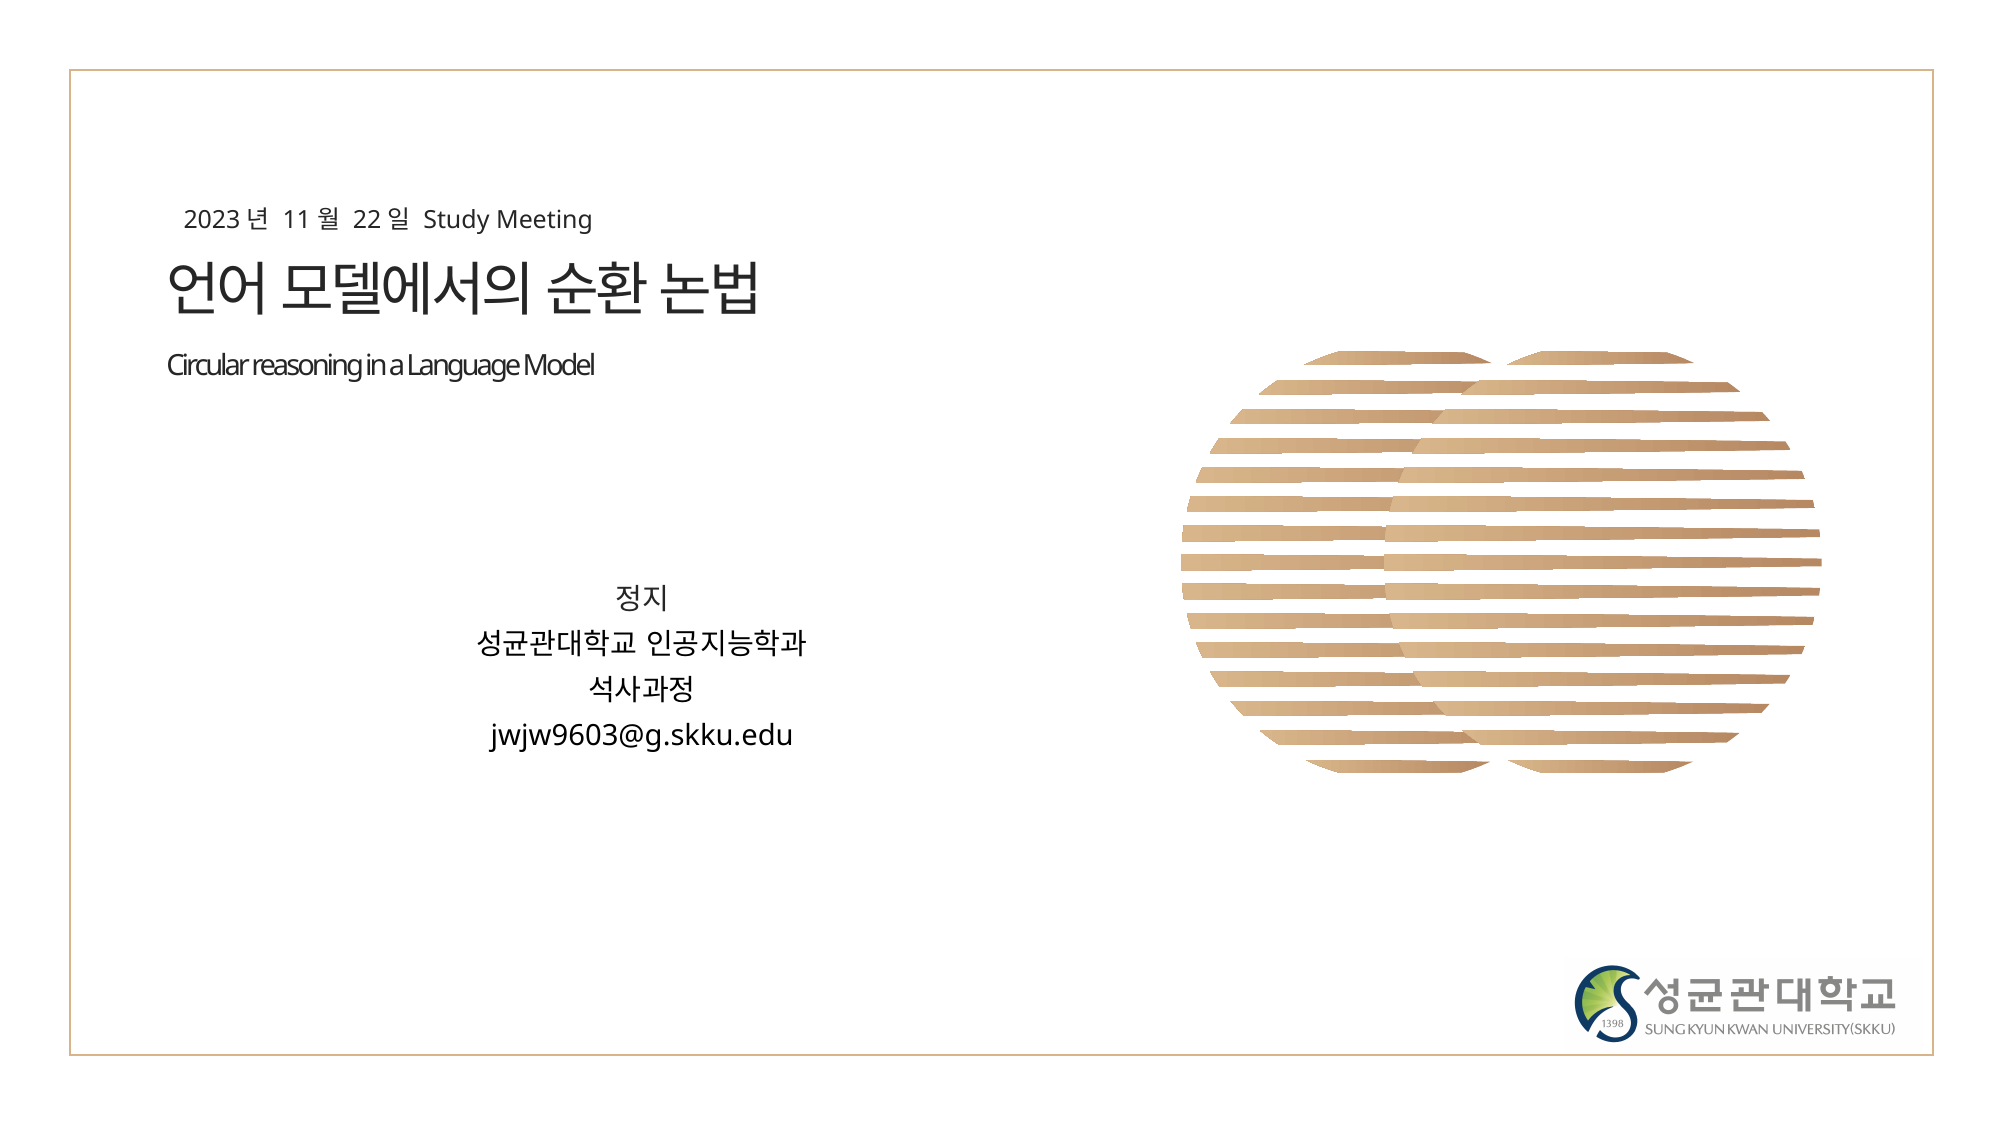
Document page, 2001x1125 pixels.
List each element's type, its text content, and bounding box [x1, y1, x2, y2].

text_box 언어 모델에서의 순환 논법 [151, 245, 1670, 330]
picture [1564, 957, 1923, 1053]
text_box 2023년 11월 22일 Study Meeting [168, 187, 837, 241]
text_box Circular reasoning in a Language Model [151, 338, 1453, 389]
